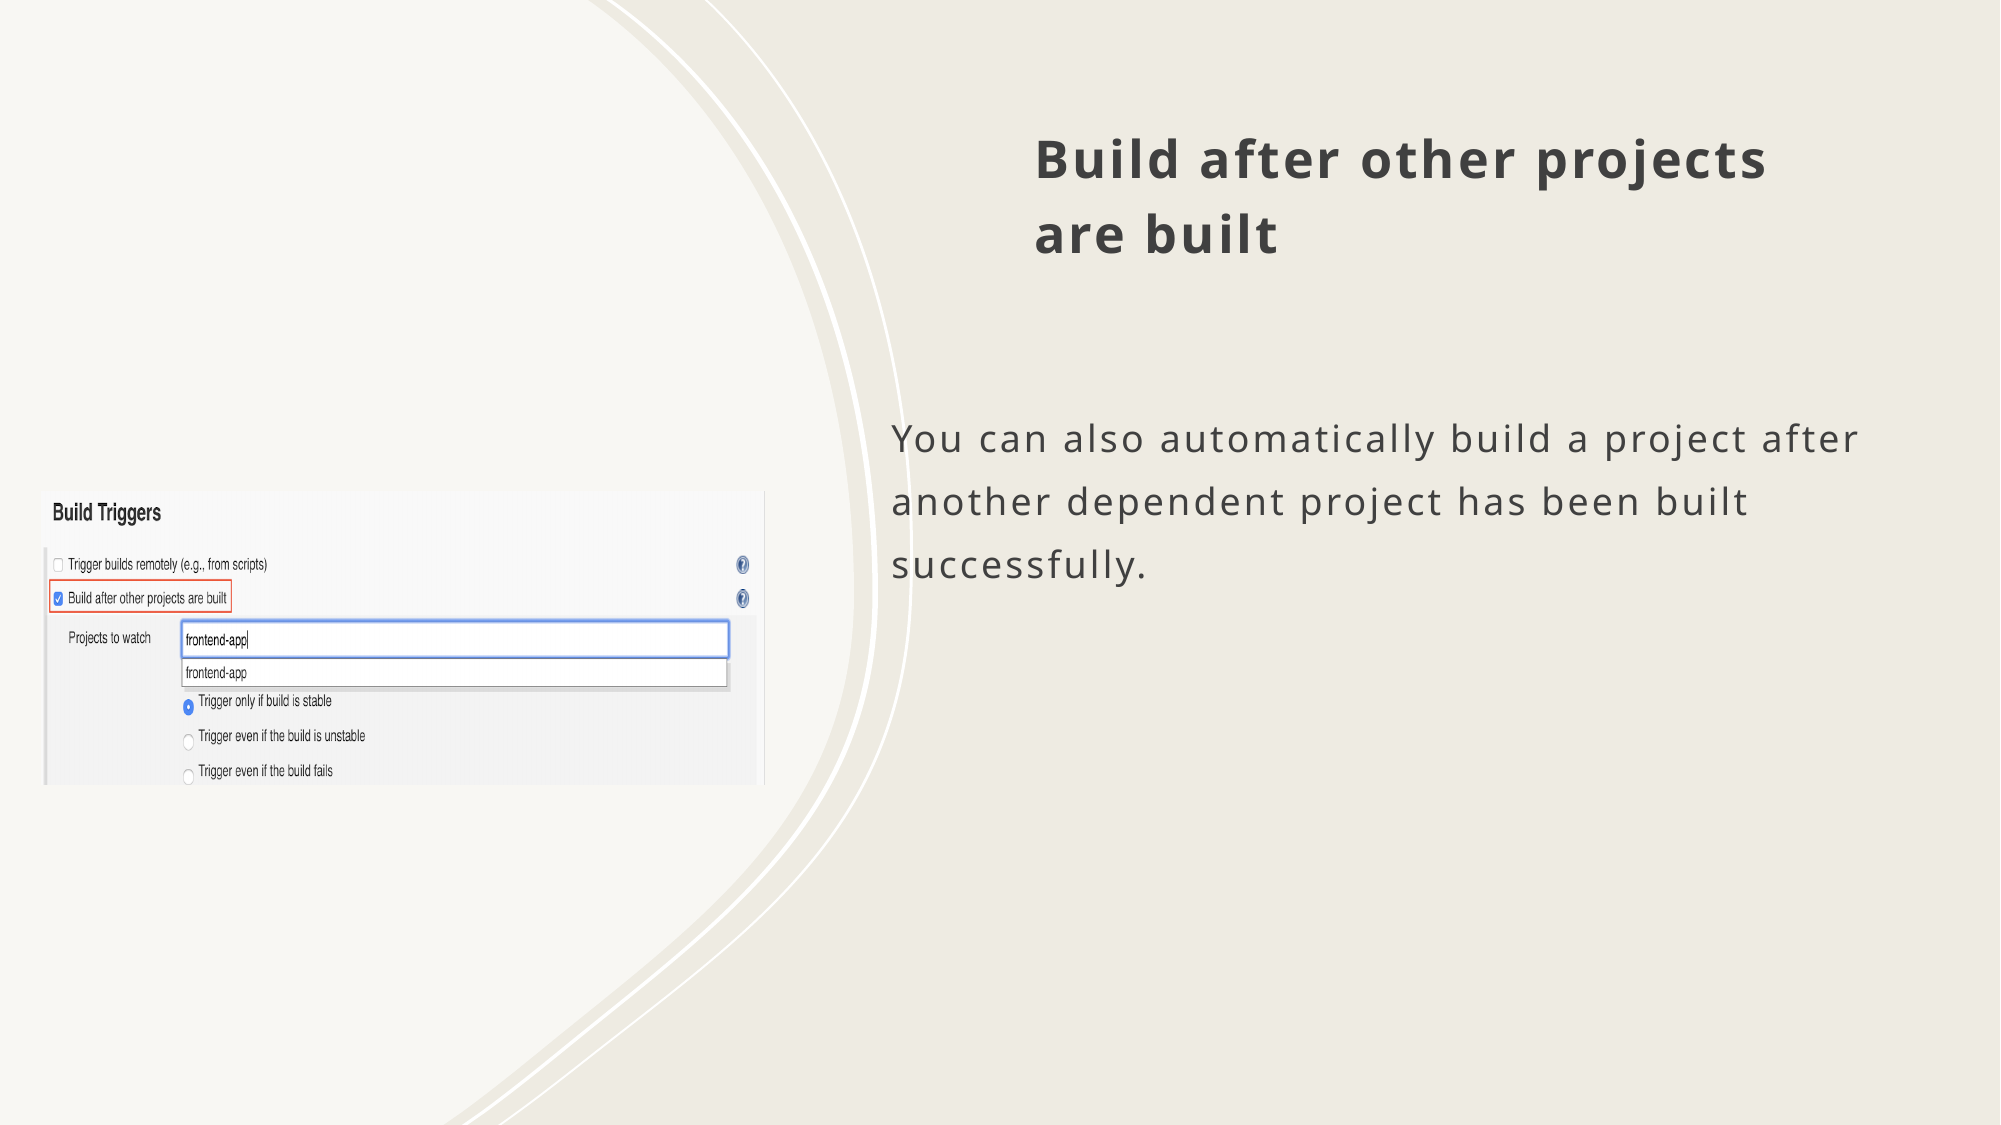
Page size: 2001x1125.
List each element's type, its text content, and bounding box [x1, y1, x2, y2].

picture [41, 490, 766, 785]
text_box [0, 0, 914, 1125]
title Build after other projects are built [1016, 72, 1869, 342]
list You can also automatically build a project after another dependent project has been built successfully. [914, 379, 2000, 1125]
text_box [914, 0, 2000, 379]
